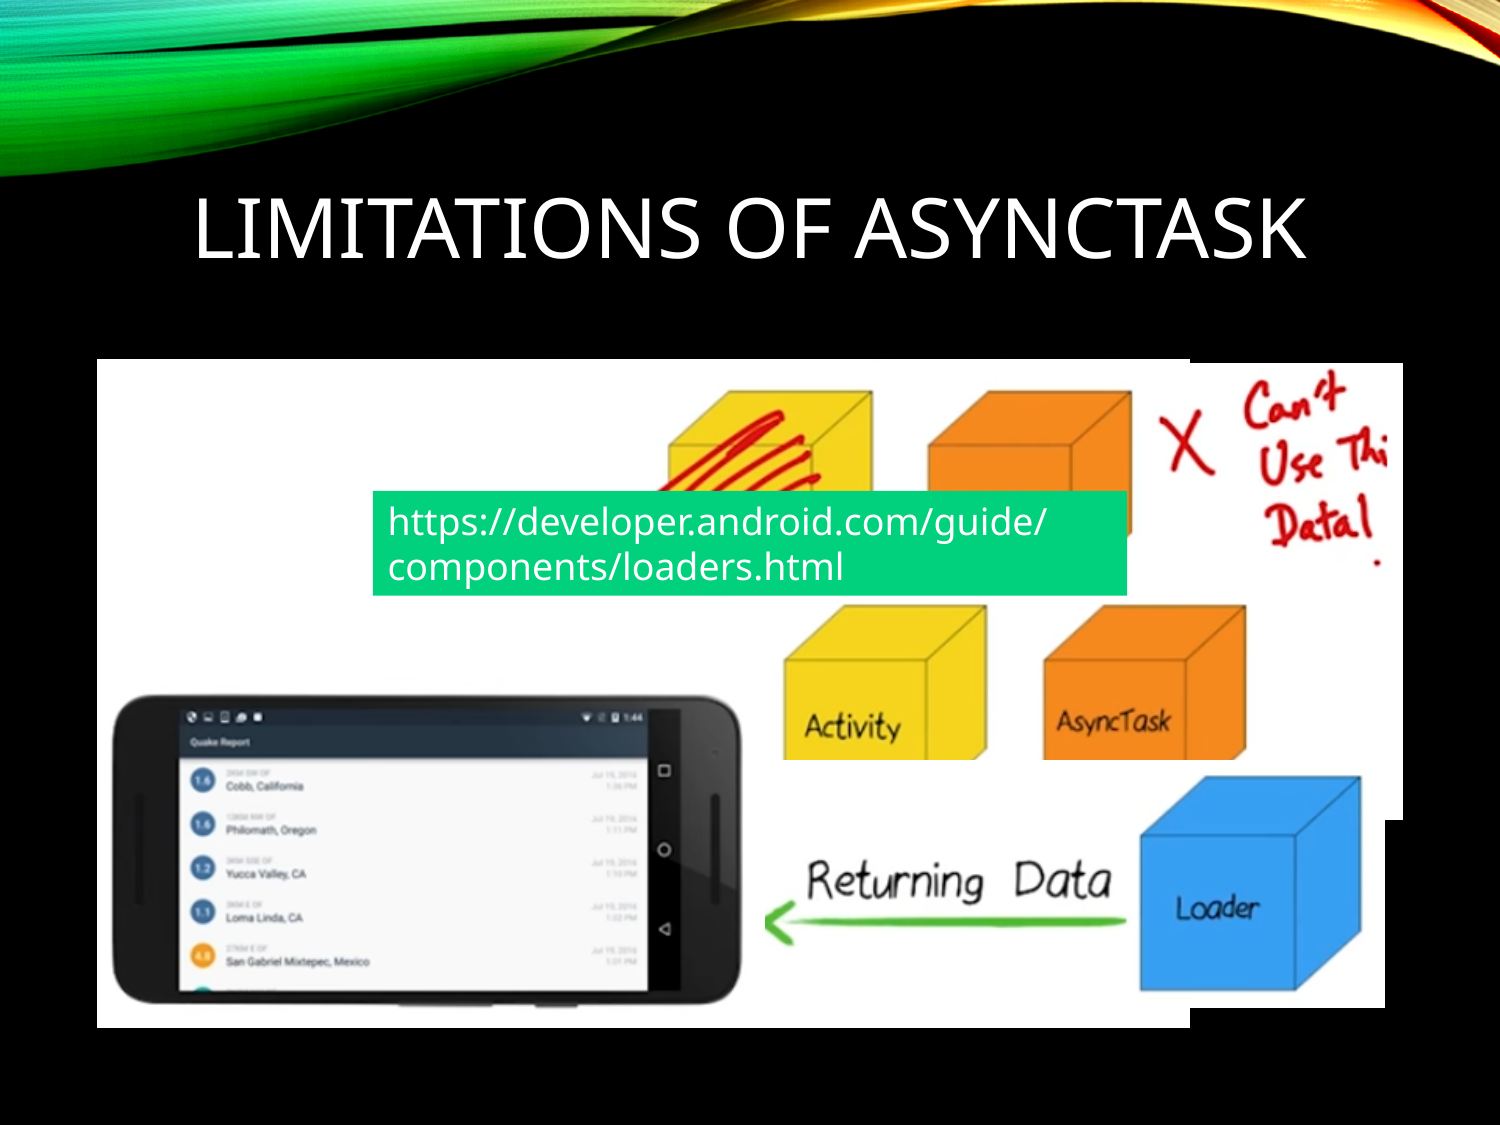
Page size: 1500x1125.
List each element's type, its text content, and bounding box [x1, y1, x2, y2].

title Limitations of AsyncTask [97, 125, 1403, 338]
picture [0, 0, 1500, 178]
picture [97, 359, 1403, 1028]
